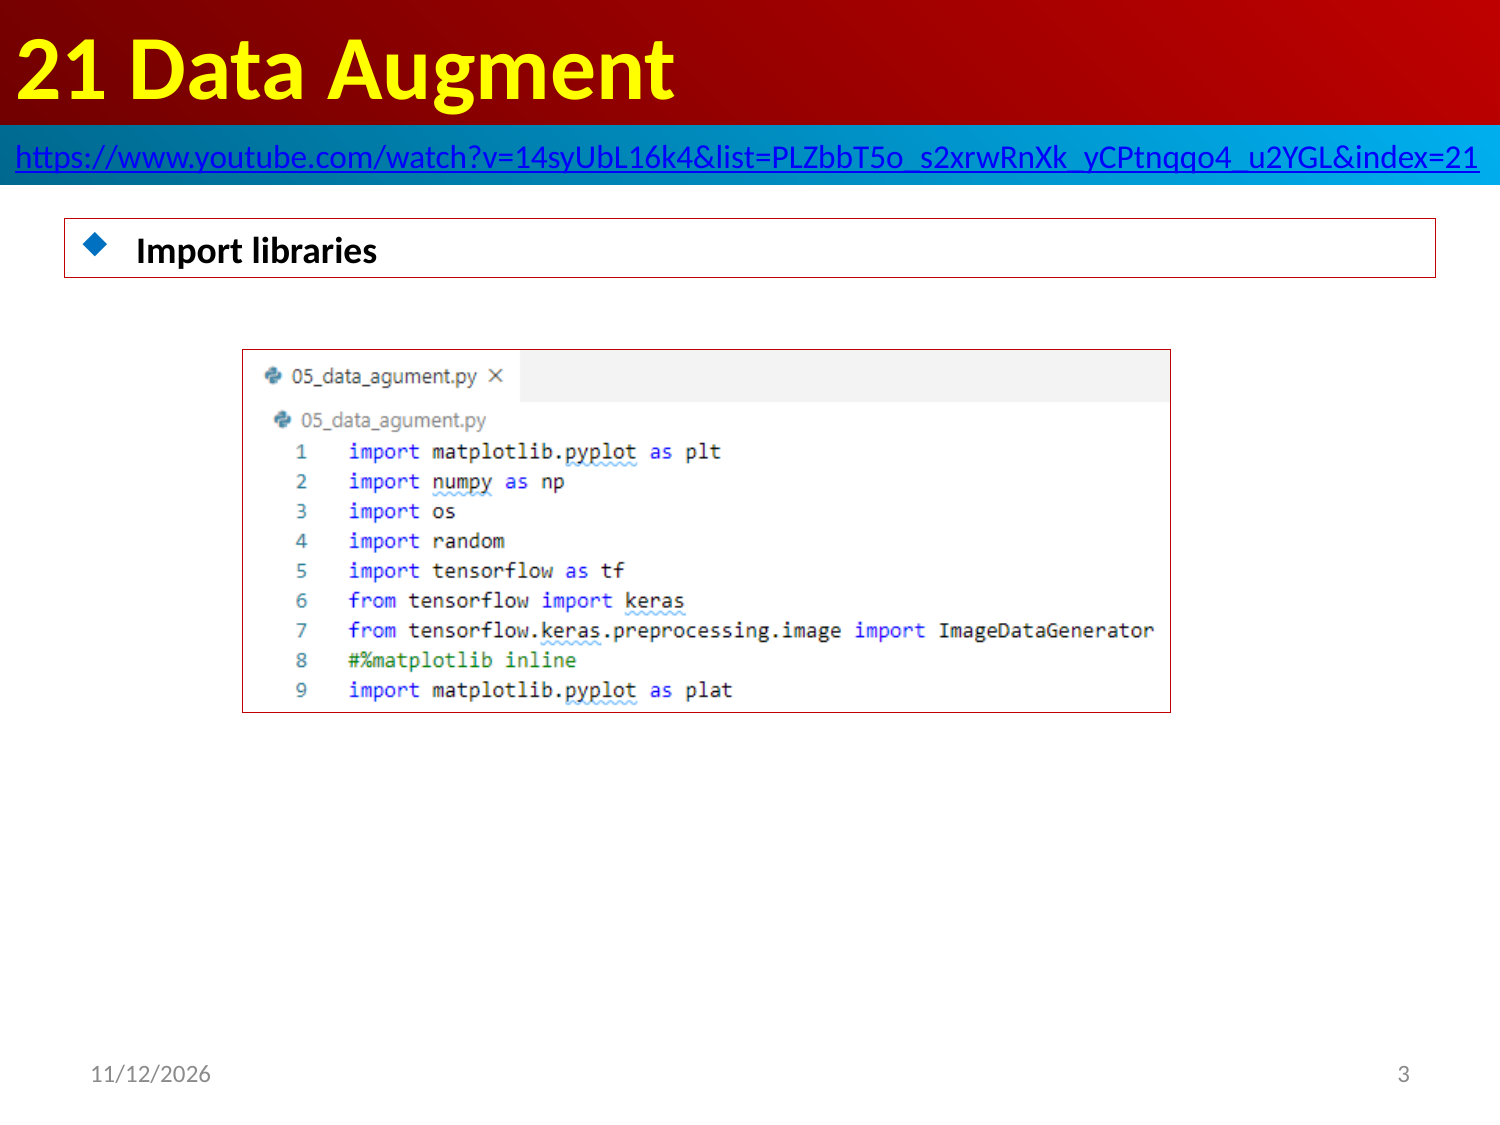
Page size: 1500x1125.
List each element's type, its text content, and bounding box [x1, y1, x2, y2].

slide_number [75, 1042, 425, 1103]
subtitle Import libraries [64, 218, 1436, 278]
text_box https://www.youtube.com/watch?v=14syUbL16k4&list=PLZbbT5o_s2xrwRnXk_yCPtnqqo4_u2YGL&index=21 [0, 125, 1500, 185]
title 21 Data Augment [0, 0, 1500, 125]
slide_number 3 [1074, 1042, 1425, 1103]
picture [241, 349, 1171, 713]
